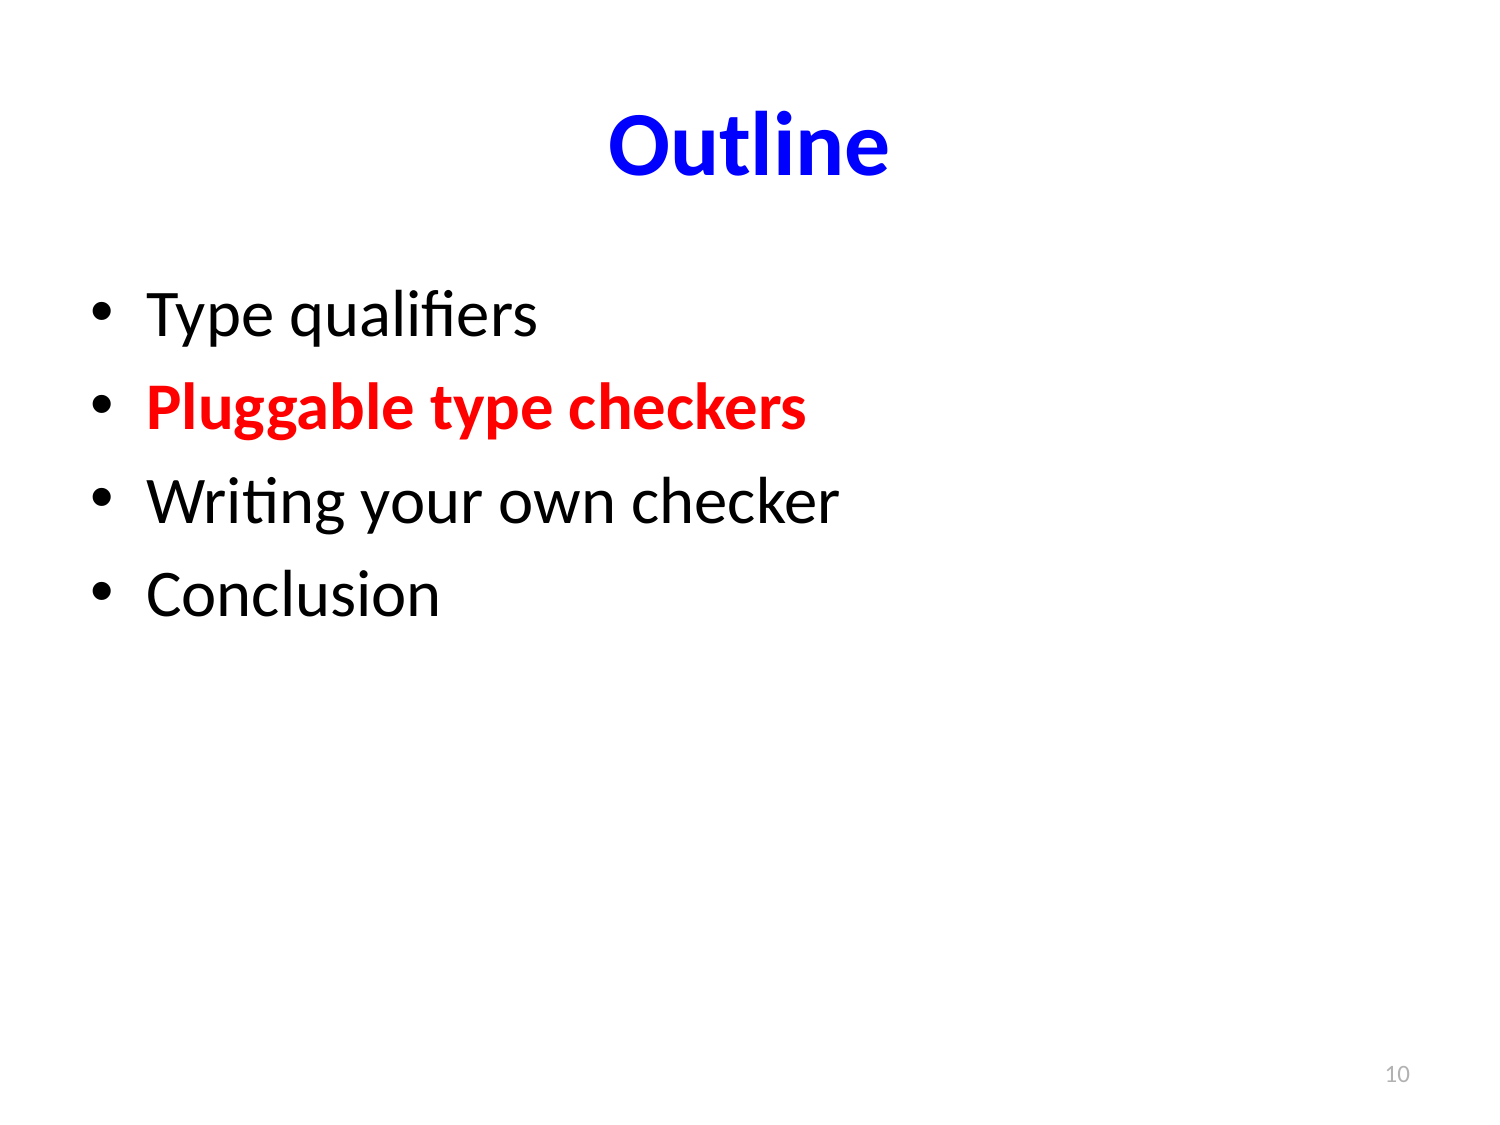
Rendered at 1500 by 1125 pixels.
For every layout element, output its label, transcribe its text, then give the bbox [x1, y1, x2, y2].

list Type qualifiers Pluggable type checkers Writing your own checker Conclusion [75, 262, 1425, 1005]
title Outline [75, 45, 1425, 233]
slide_number 10 [1074, 1042, 1425, 1103]
